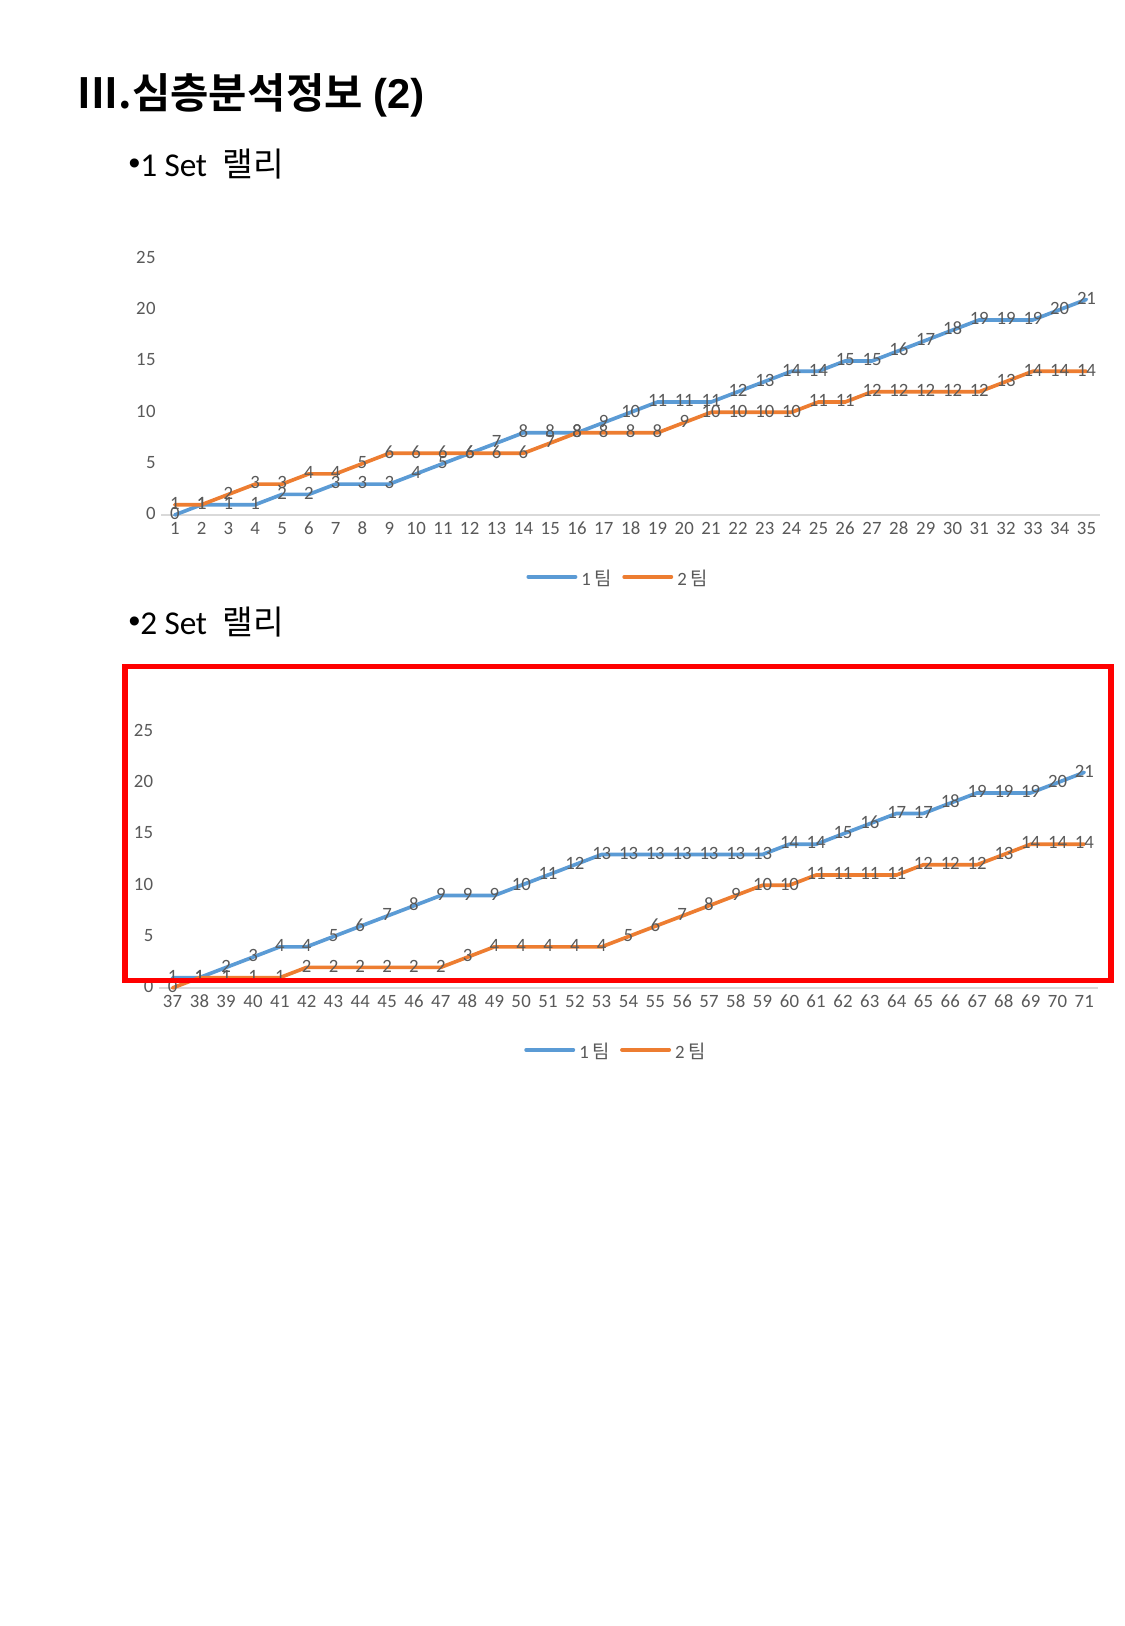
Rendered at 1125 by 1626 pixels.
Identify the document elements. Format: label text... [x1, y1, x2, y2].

chart [113, 714, 1118, 1070]
text_box 심층분석정보(2) [62, 59, 440, 125]
text_box [124, 665, 1112, 714]
chart [116, 241, 1120, 597]
text_box 1 Set 랠리 [113, 135, 338, 191]
text_box 2 Set 랠리 [113, 593, 338, 649]
